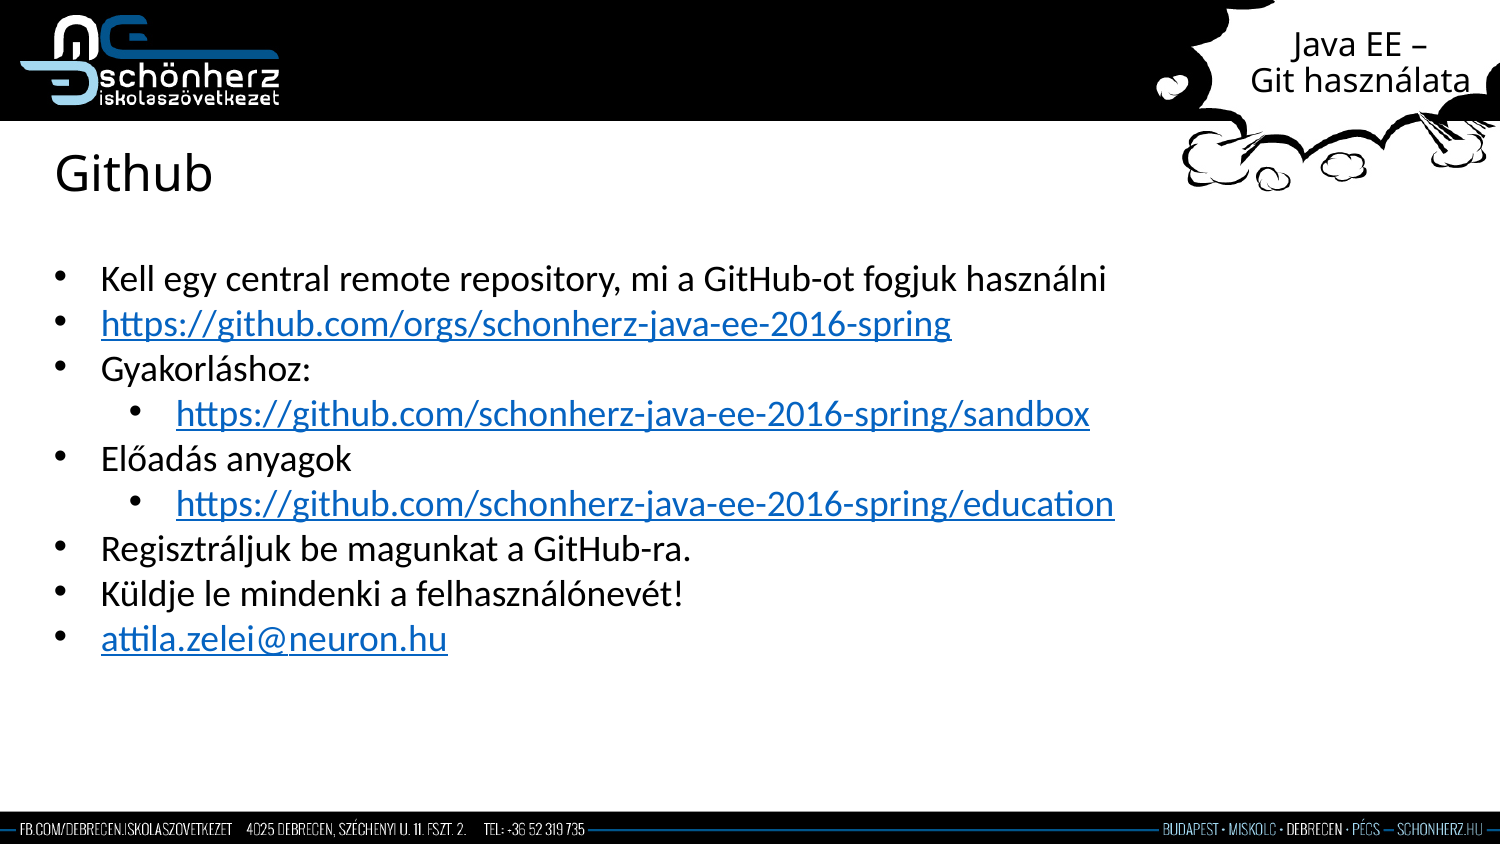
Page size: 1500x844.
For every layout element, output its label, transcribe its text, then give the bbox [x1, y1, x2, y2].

subtitle Github [39, 140, 1455, 213]
text_box Kell egy central remote repository, mi a GitHub-ot fogjuk használni https://github.com/orgs/schonherz-java-ee-2016-spring Gyakorláshoz: https://github.com/schonherz-java-ee-2016-spring/sandbox Előadás anyagok https://github.com/schonherz-java-ee-2016-spring/education Regisztráljuk be magunkat a GitHub-ra. Küldje le mindenki a felhasználónevét! attila.zelei@neuron.hu [39, 246, 1455, 756]
title Java EE – Git használata [1233, 11, 1488, 107]
picture [0, 0, 1500, 844]
